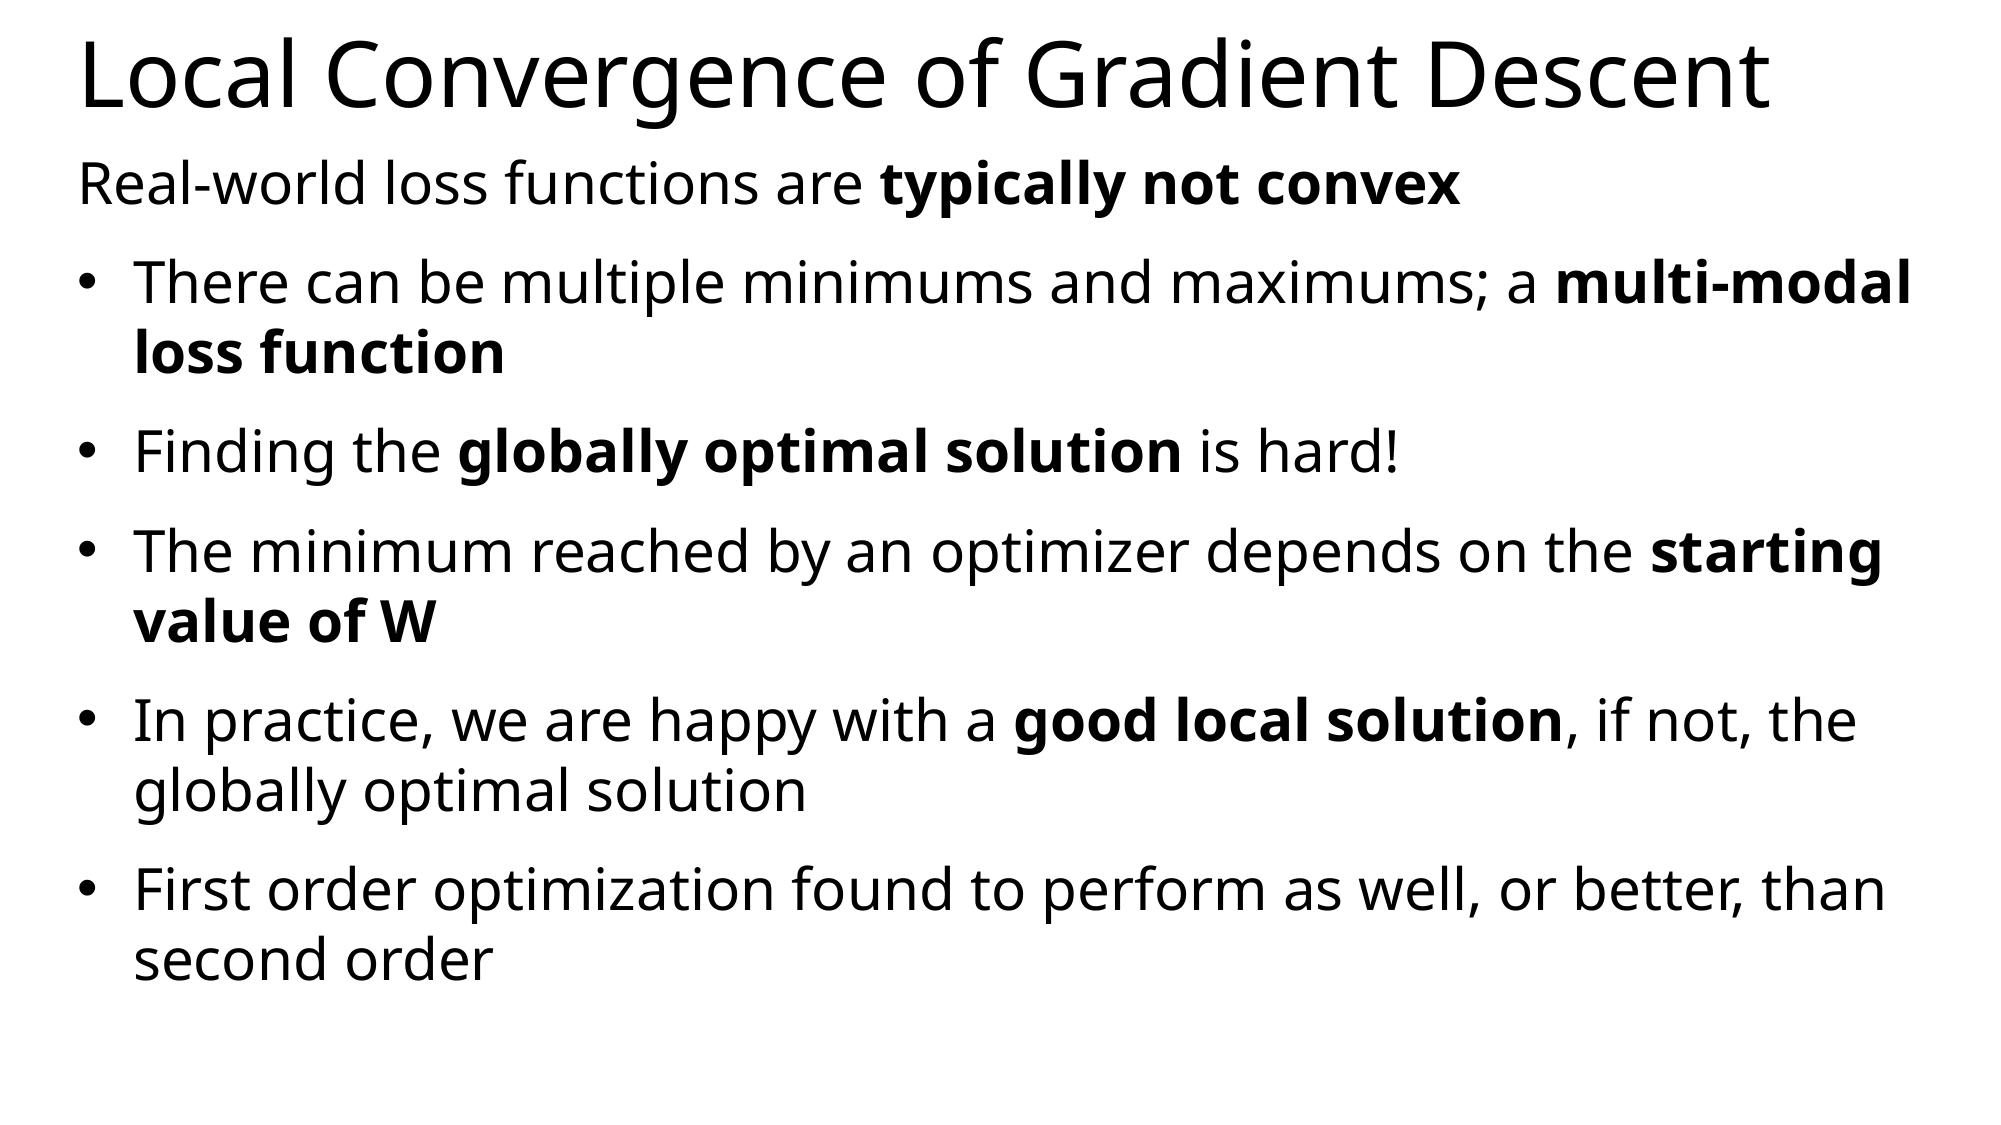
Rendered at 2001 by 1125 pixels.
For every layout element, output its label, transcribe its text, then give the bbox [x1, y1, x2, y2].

list Real-world loss functions are typically not convex There can be multiple minimums and maximums; a multi-modal loss function Finding the globally optimal solution is hard! The minimum reached by an optimizer depends on the starting value of W In practice, we are happy with a good local solution, if not, the globally optimal solution First order optimization found to perform as well, or better, than second order [62, 138, 1953, 986]
title Local Convergence of Gradient Descent [62, 29, 1953, 138]
